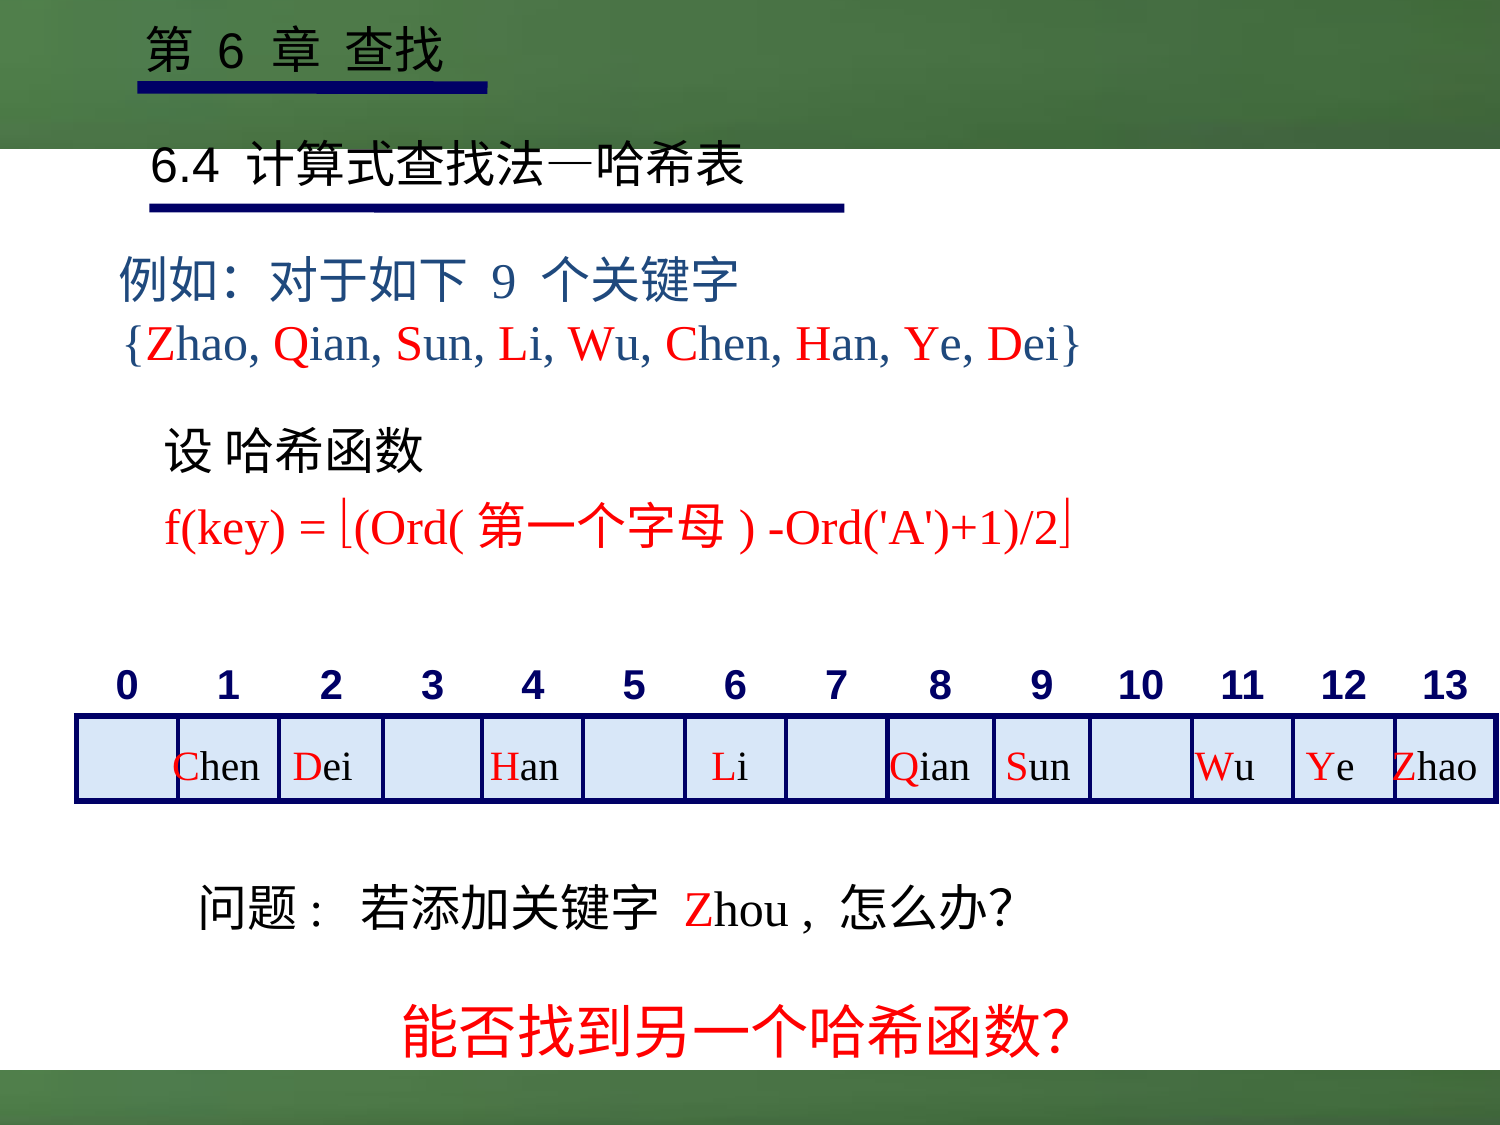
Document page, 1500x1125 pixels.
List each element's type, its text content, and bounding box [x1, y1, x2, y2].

table_cell [1295, 719, 1393, 798]
text_box 第 6 章 查找 [129, 10, 513, 86]
table_header 3 [383, 630, 482, 713]
table_cell [281, 719, 381, 798]
text_box 6.4 计算式查找法—哈希表 [135, 125, 857, 201]
text_box 设 哈希函数 f(key) = (Ord(第一个字母) -Ord('A')+1)/2 [148, 397, 1341, 562]
table_header 2 [279, 630, 383, 713]
table_header 12 [1293, 630, 1395, 713]
text_box Zhao [1376, 730, 1493, 796]
table_cell [180, 719, 277, 798]
table_header 6 [685, 630, 786, 713]
text_box {Zhao, Qian, Sun, Li, Wu, Chen, Han, Ye, Dei} [111, 303, 1106, 378]
table_header 4 [482, 630, 583, 713]
table_cell [484, 719, 581, 798]
text_box Sun [990, 730, 1086, 796]
table_header 5 [583, 630, 685, 713]
table_cell [788, 719, 885, 798]
table_header 8 [887, 630, 994, 713]
text_box Chen [157, 730, 276, 796]
table_cell [1397, 719, 1493, 730]
table_cell [79, 719, 176, 798]
table_header 7 [786, 630, 887, 713]
text_box Qian [874, 730, 986, 796]
text_box 例如：对于如下 9 个关键字 [103, 241, 756, 316]
text_box Han [474, 730, 575, 796]
text_box Ye [1292, 730, 1368, 796]
table_header 10 [1090, 630, 1192, 713]
text_box Wu [1180, 730, 1270, 796]
table_cell [1092, 719, 1190, 798]
table_header 11 [1192, 630, 1293, 713]
picture [0, 0, 1500, 149]
table_cell [385, 719, 480, 798]
text_box 问题: 若添加关键字 Zhou , 怎么办？ [182, 869, 1054, 945]
text_box Li [696, 730, 764, 796]
table_cell [890, 719, 992, 798]
table_cell [996, 719, 1088, 798]
table_header 0 [77, 630, 178, 713]
table_cell [1194, 719, 1291, 798]
table_header 1 [178, 630, 279, 713]
picture [0, 1070, 1500, 1125]
text_box 能否找到另一个哈希函数？ [386, 987, 1115, 1073]
table_header 9 [994, 630, 1090, 713]
table_cell [585, 719, 683, 798]
table_header 13 [1395, 630, 1496, 713]
text_box Dei [277, 730, 368, 796]
table_cell [687, 719, 784, 798]
